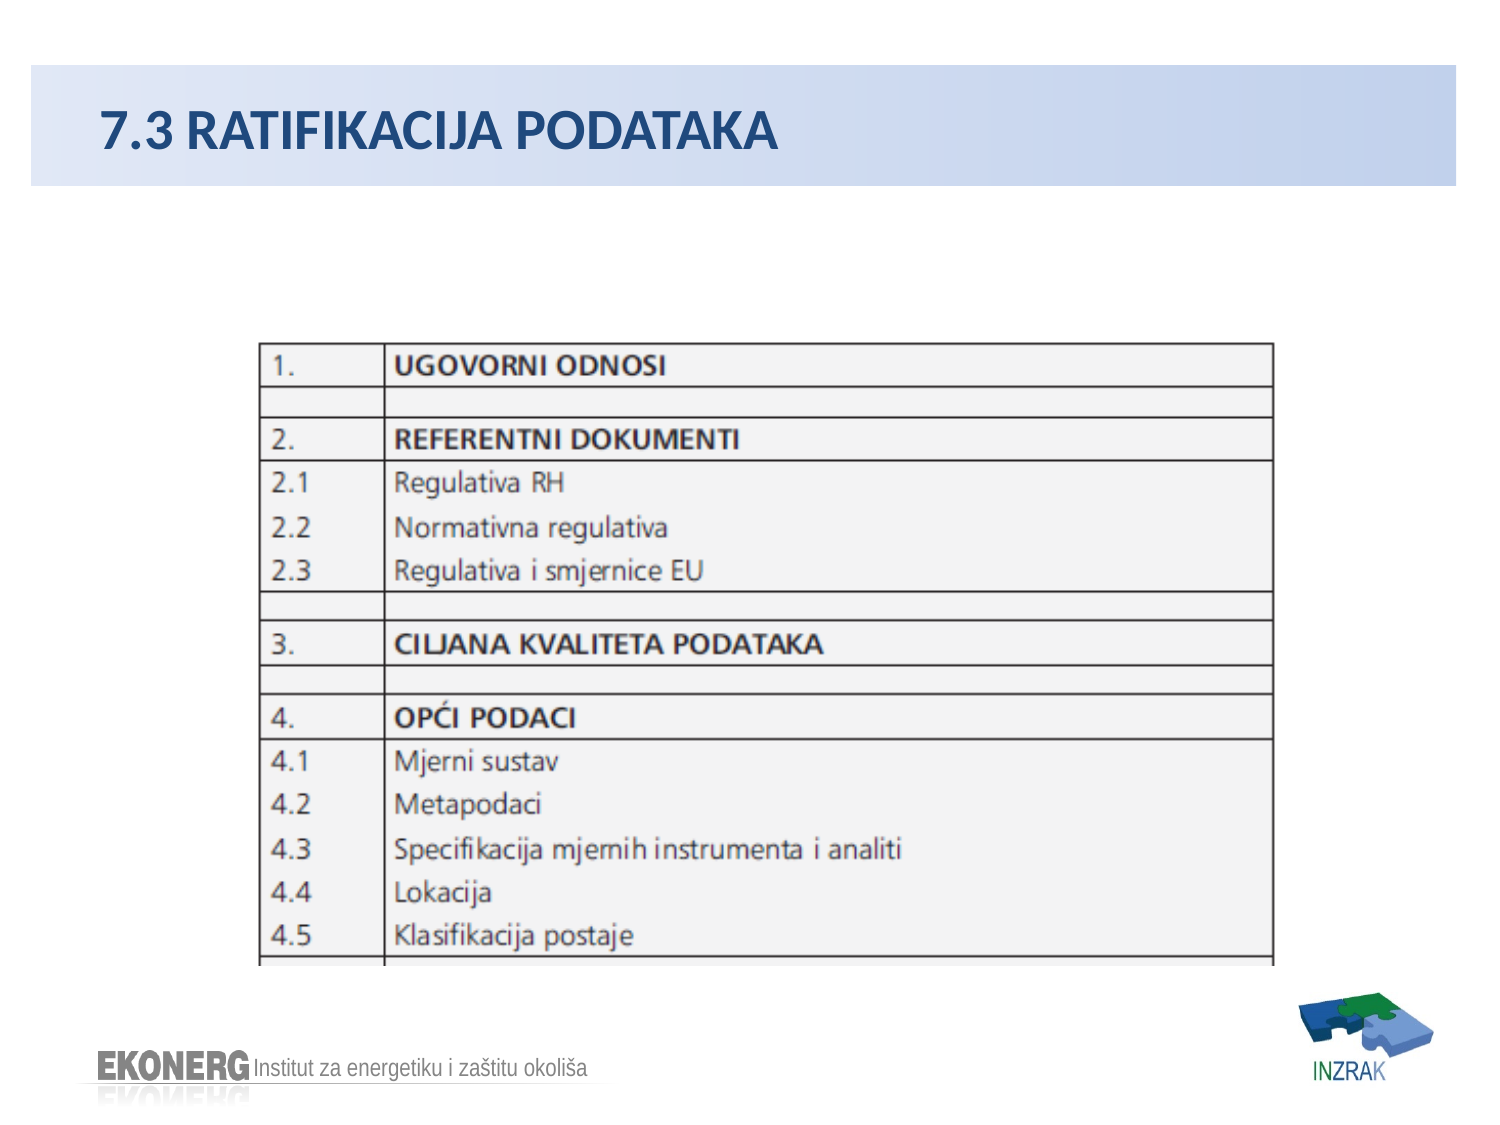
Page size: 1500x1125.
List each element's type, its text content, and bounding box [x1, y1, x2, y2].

picture [1298, 992, 1434, 1088]
picture [251, 335, 1285, 966]
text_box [61, 1038, 636, 1112]
title 7.3 RATIFIKACIJA PODATAKA [31, 65, 1457, 186]
